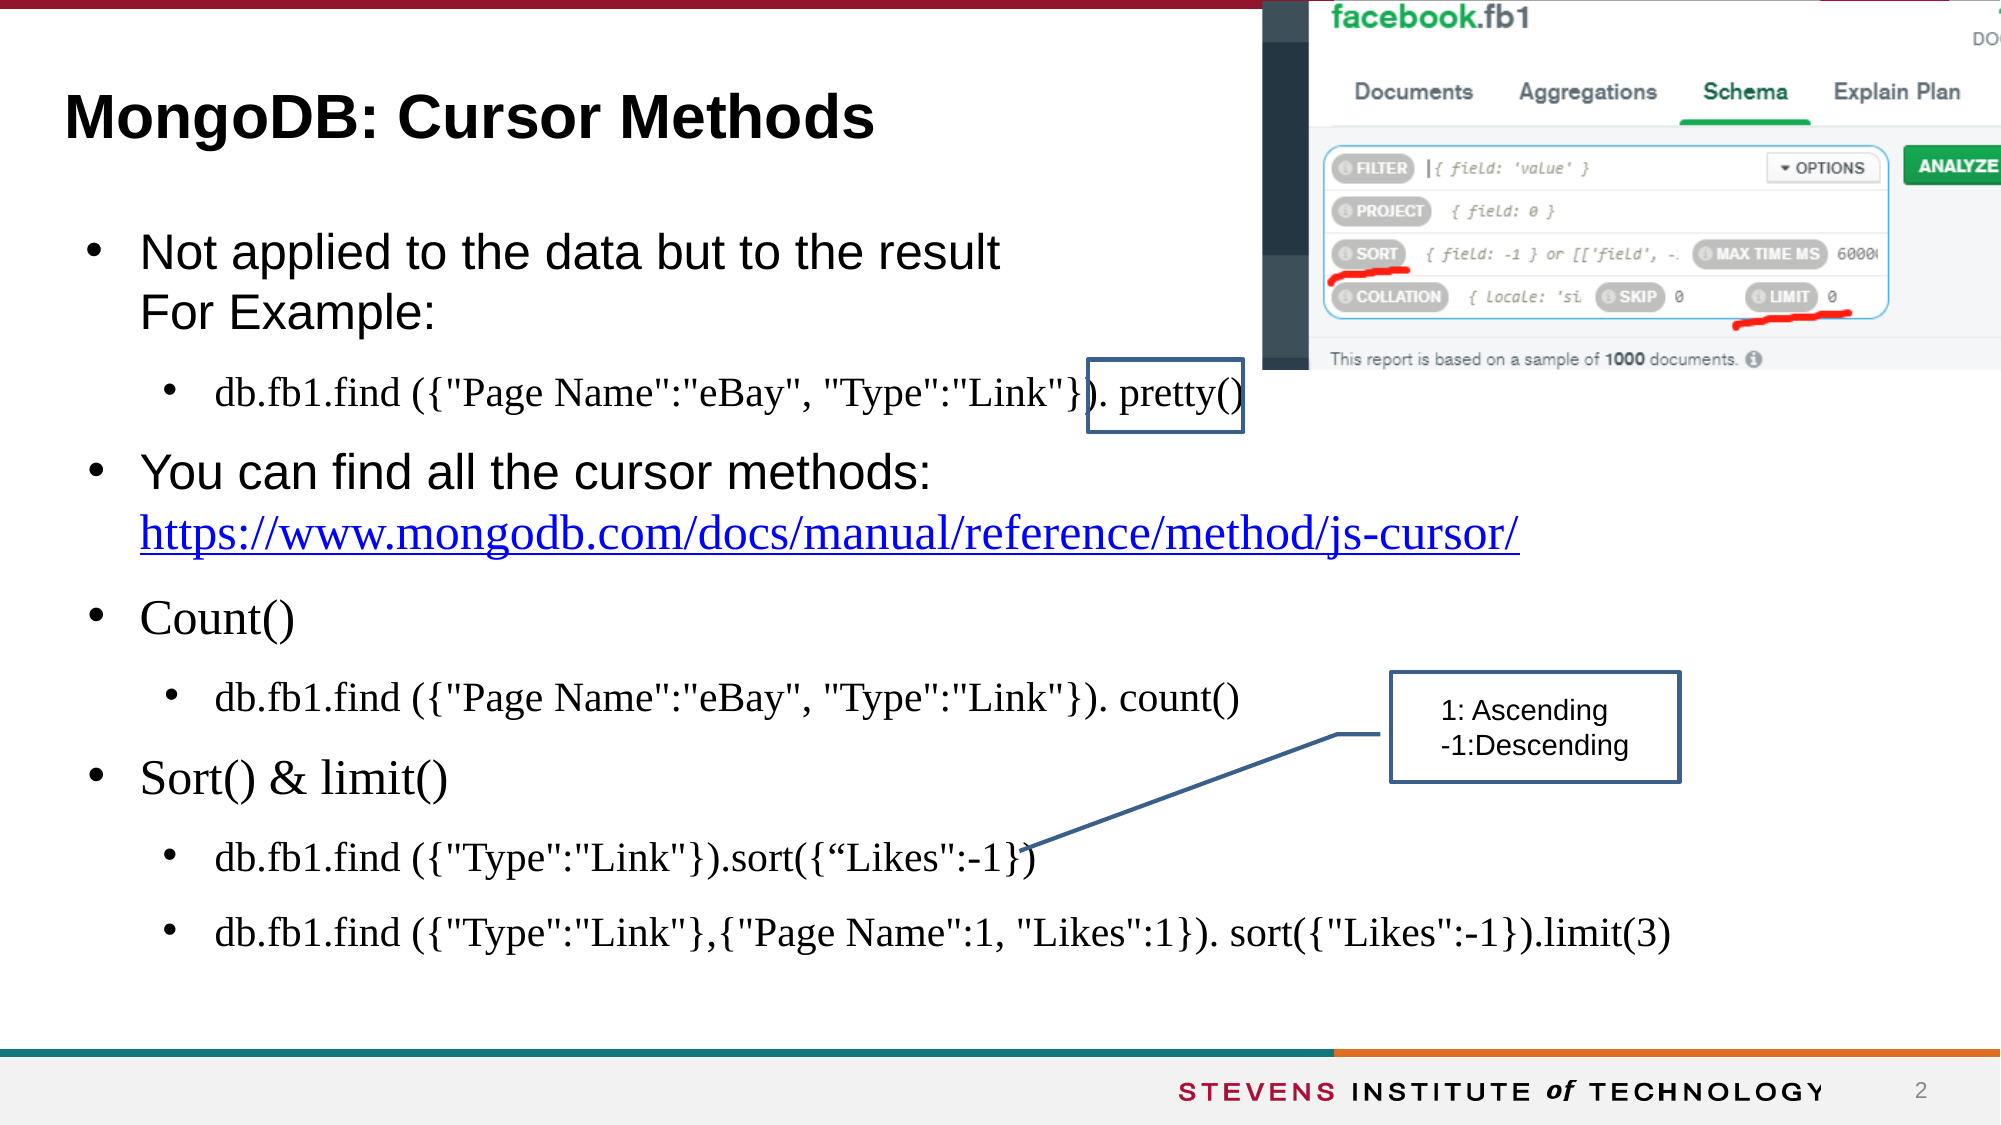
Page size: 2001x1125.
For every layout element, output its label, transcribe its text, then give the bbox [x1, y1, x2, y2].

title MongoDB: Cursor Methods [49, 68, 1257, 157]
text_box [1018, 732, 1381, 854]
text_box [1389, 670, 1682, 784]
text_box 1: Ascending -1:Descending [1426, 684, 1645, 769]
slide_number 2 [1869, 1059, 1974, 1120]
picture [1262, 0, 2001, 370]
list Not applied to the data but to the result For Example: db.fb1.find ({"Page Name":"eBay", "Type":"Link"}). pretty() You can find all the cursor methods: https://www.mongodb.com/docs/manual/reference/method/js-cursor/ Count() db.fb1.find ({"Page Name":"eBay", "Type":"Link"}). count() Sort() & limit() db.fb1.find ({"Type":"Link"}).sort({“Likes":-1}) db.fb1.find ({"Type":"Link"},{"Page Name":1, "Likes":1}). sort({"Likes":-1}).limit(3) [49, 212, 1951, 1043]
picture [1179, 1080, 1821, 1101]
text_box [1086, 357, 1245, 434]
